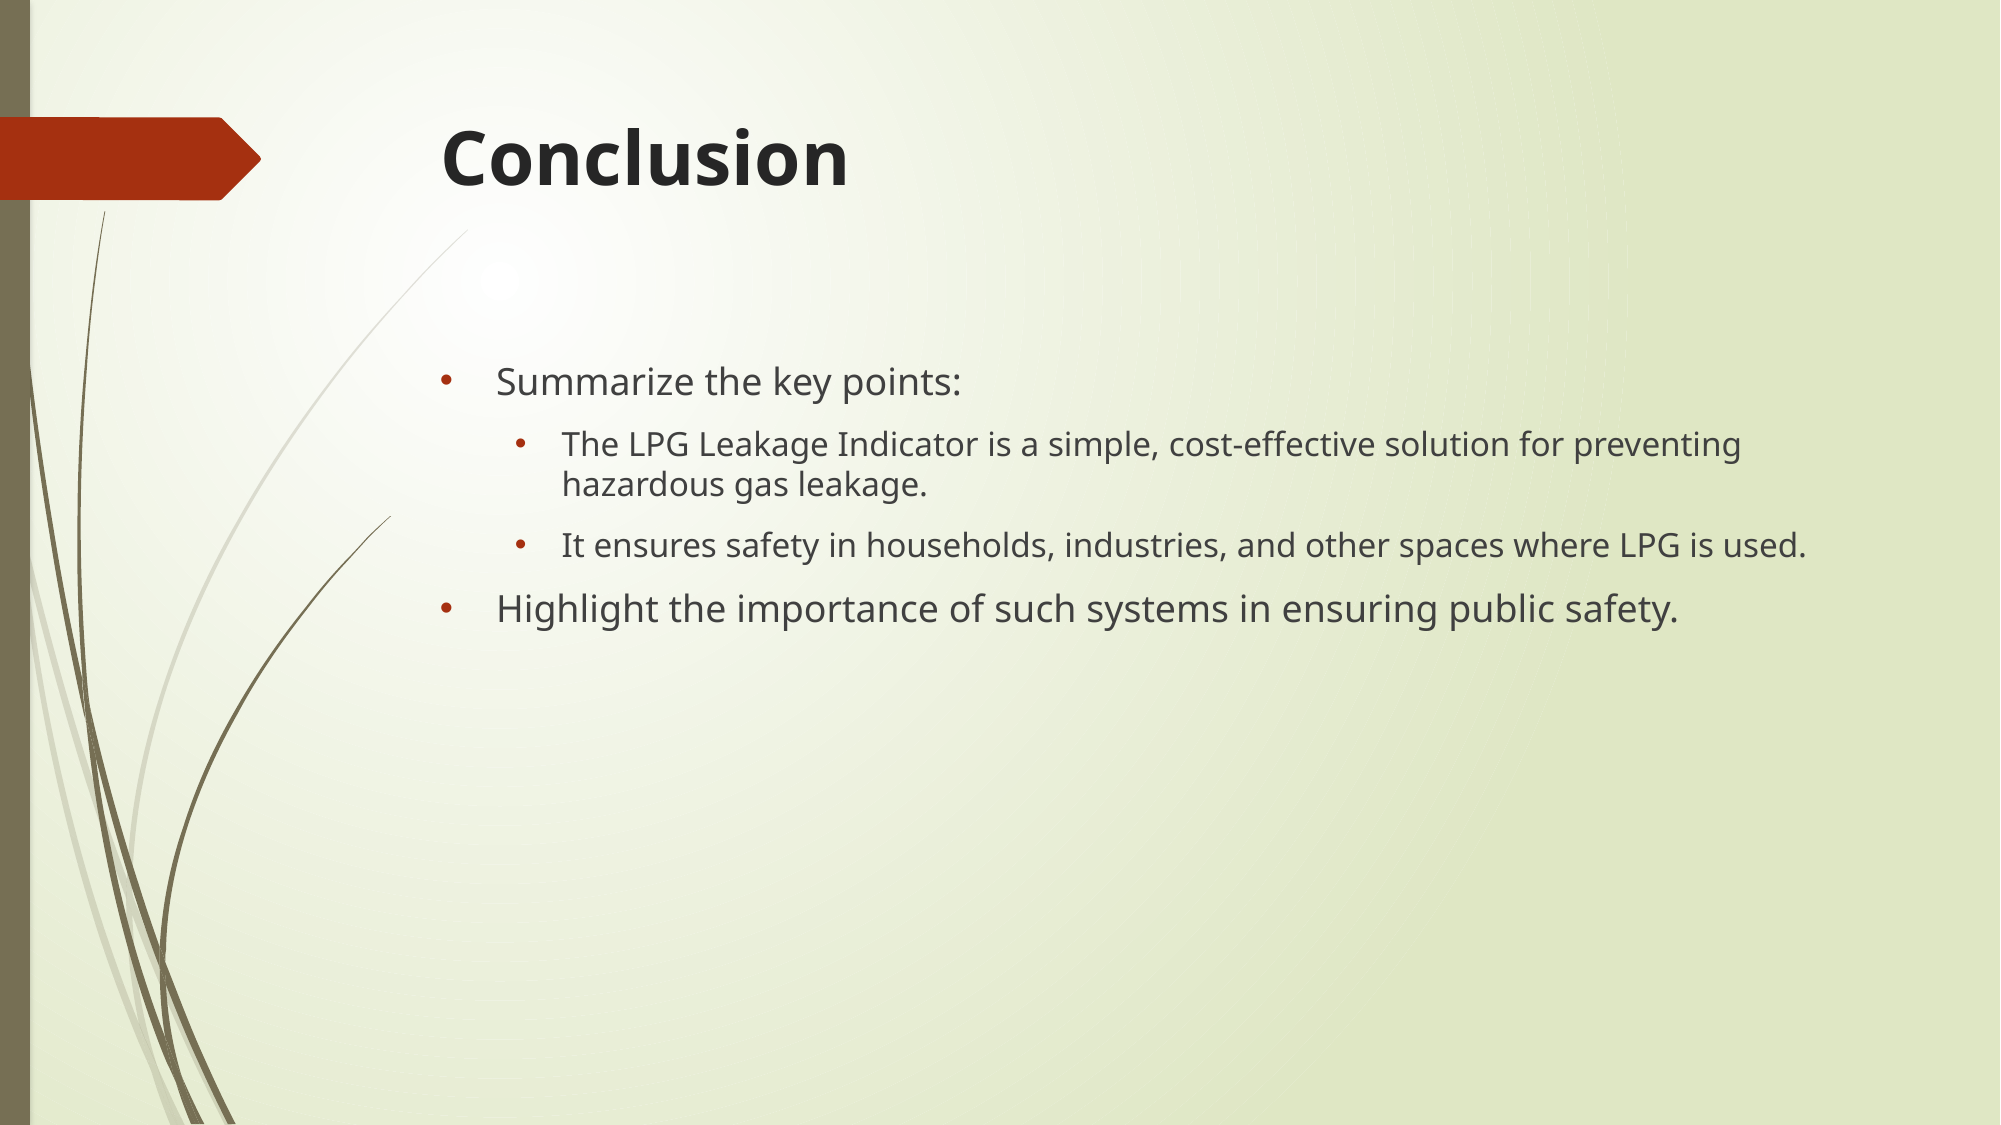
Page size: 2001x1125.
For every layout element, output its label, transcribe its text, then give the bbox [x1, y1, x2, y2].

list Summarize the key points: The LPG Leakage Indicator is a simple, cost-effective solution for preventing hazardous gas leakage. It ensures safety in households, industries, and other spaces where LPG is used. Highlight the importance of such systems in ensuring public safety. [424, 350, 1888, 970]
title Conclusion [425, 102, 1888, 313]
